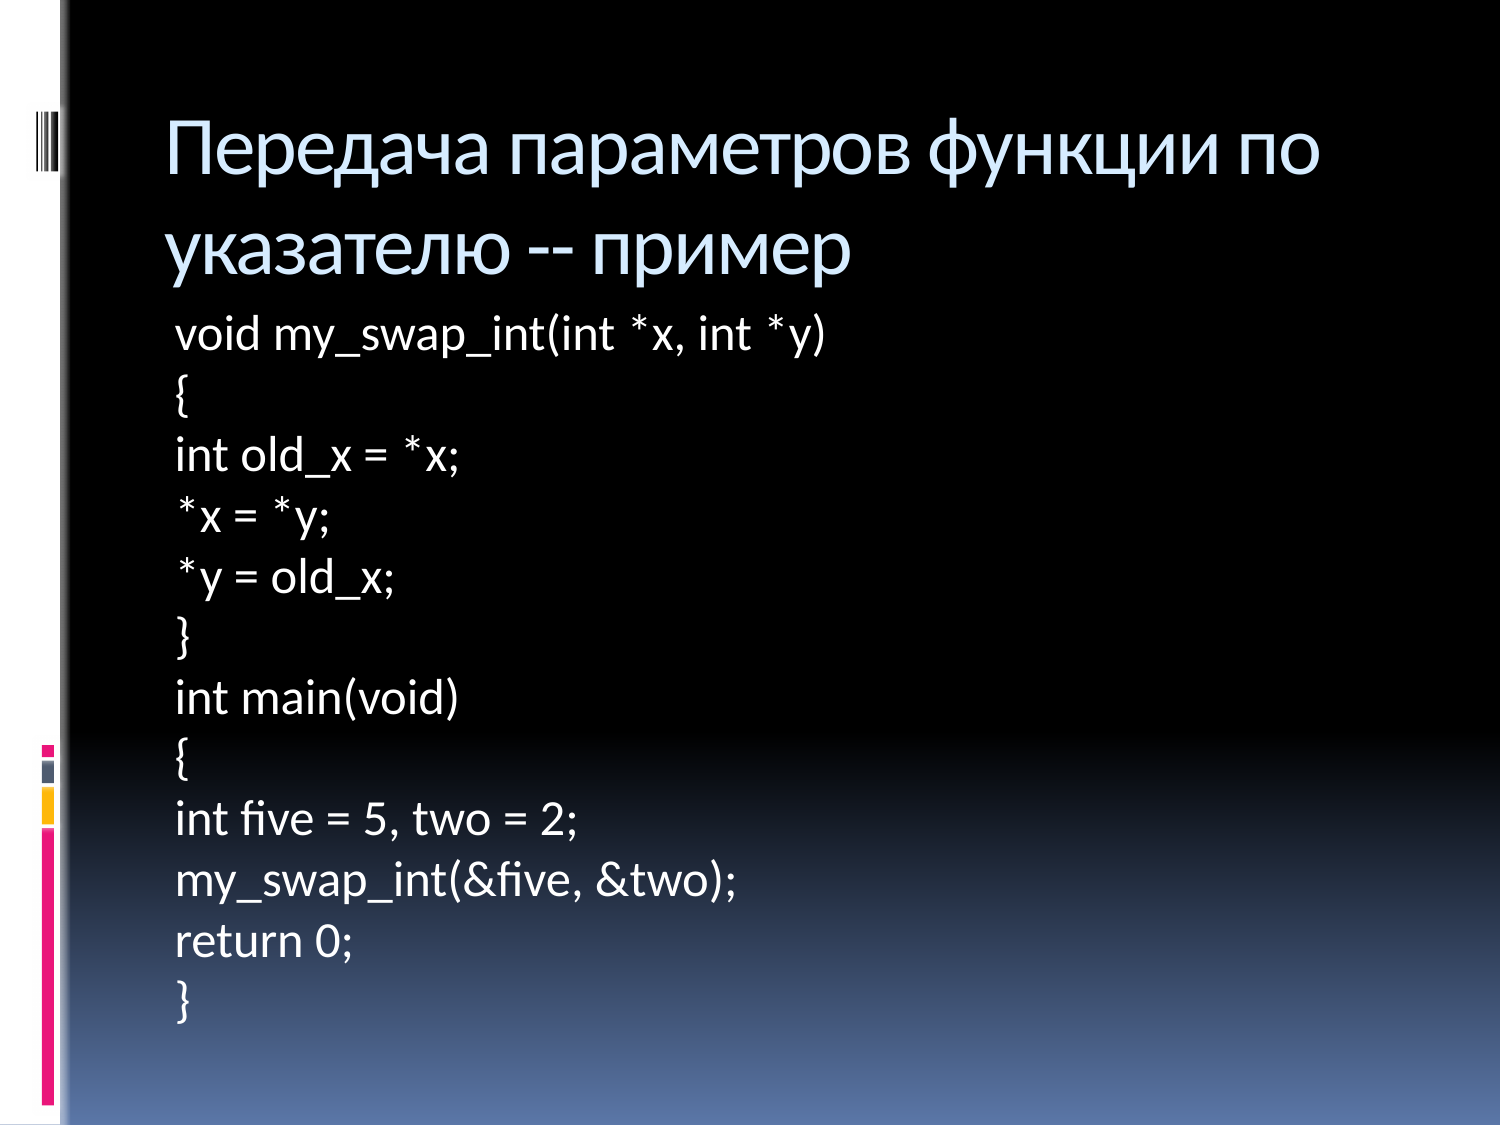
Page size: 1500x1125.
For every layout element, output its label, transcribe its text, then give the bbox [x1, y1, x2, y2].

title Передача параметров функции по указателю -- пример [150, 83, 1425, 234]
list void my_swap_int(int *x, int *y) { int old_x = *x; *x = *y; *y = old_x; } int main(void) { int five = 5, two = 2; my_swap_int(&five, &two); return 0; } [150, 292, 1425, 1043]
